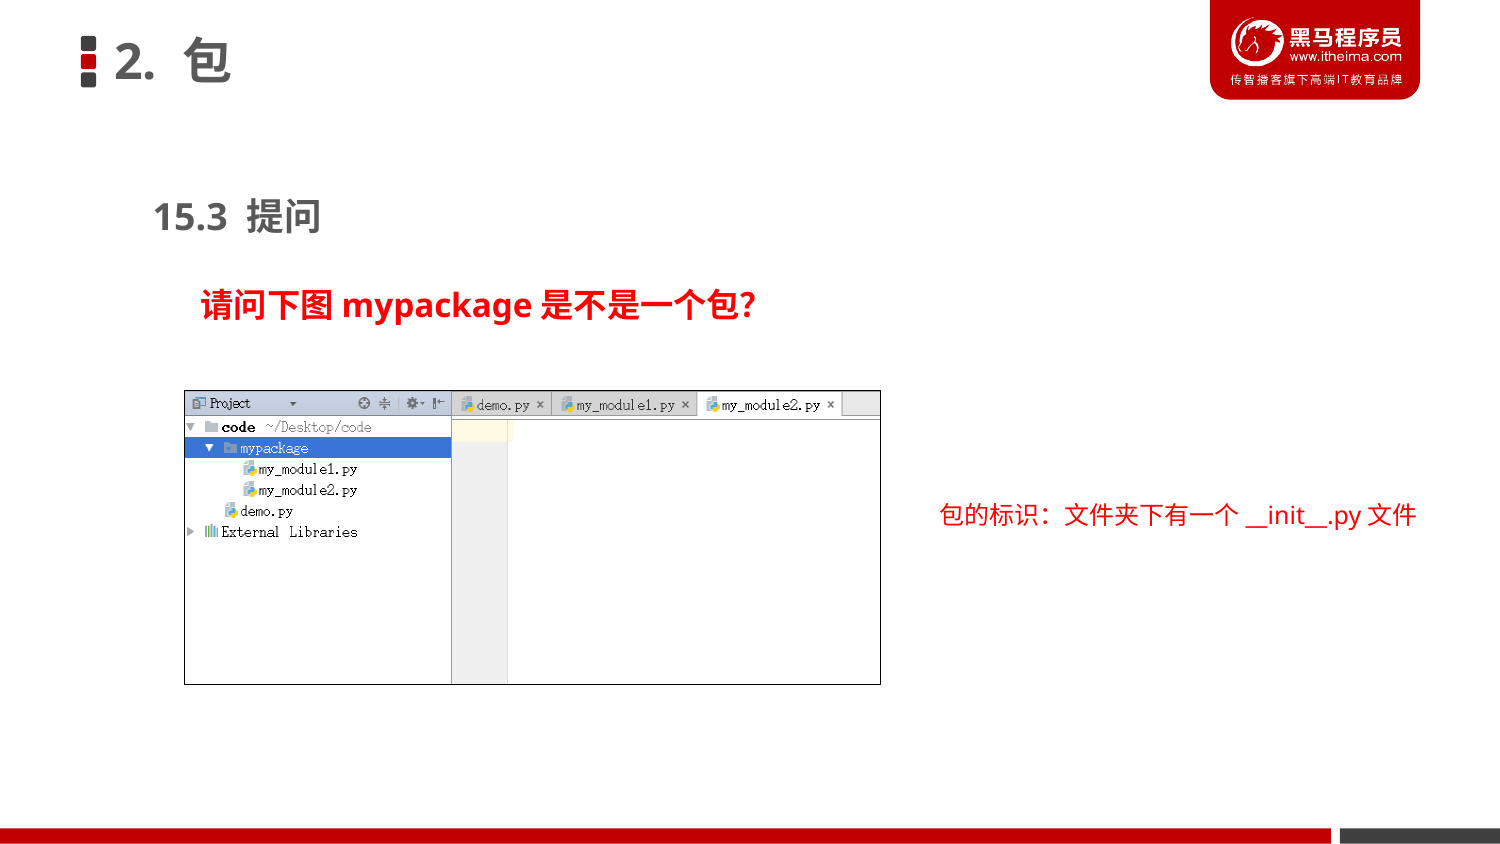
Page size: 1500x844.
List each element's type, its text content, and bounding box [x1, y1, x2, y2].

text_box 2. 包 [103, 0, 987, 130]
text_box 请问下图mypackage是不是一个包？ [186, 276, 789, 332]
picture [1212, 8, 1421, 94]
picture [184, 390, 881, 685]
text_box 包的标识：文件夹下有一个__init__.py文件 [924, 491, 1433, 537]
text_box 15.3 提问 [138, 185, 715, 246]
